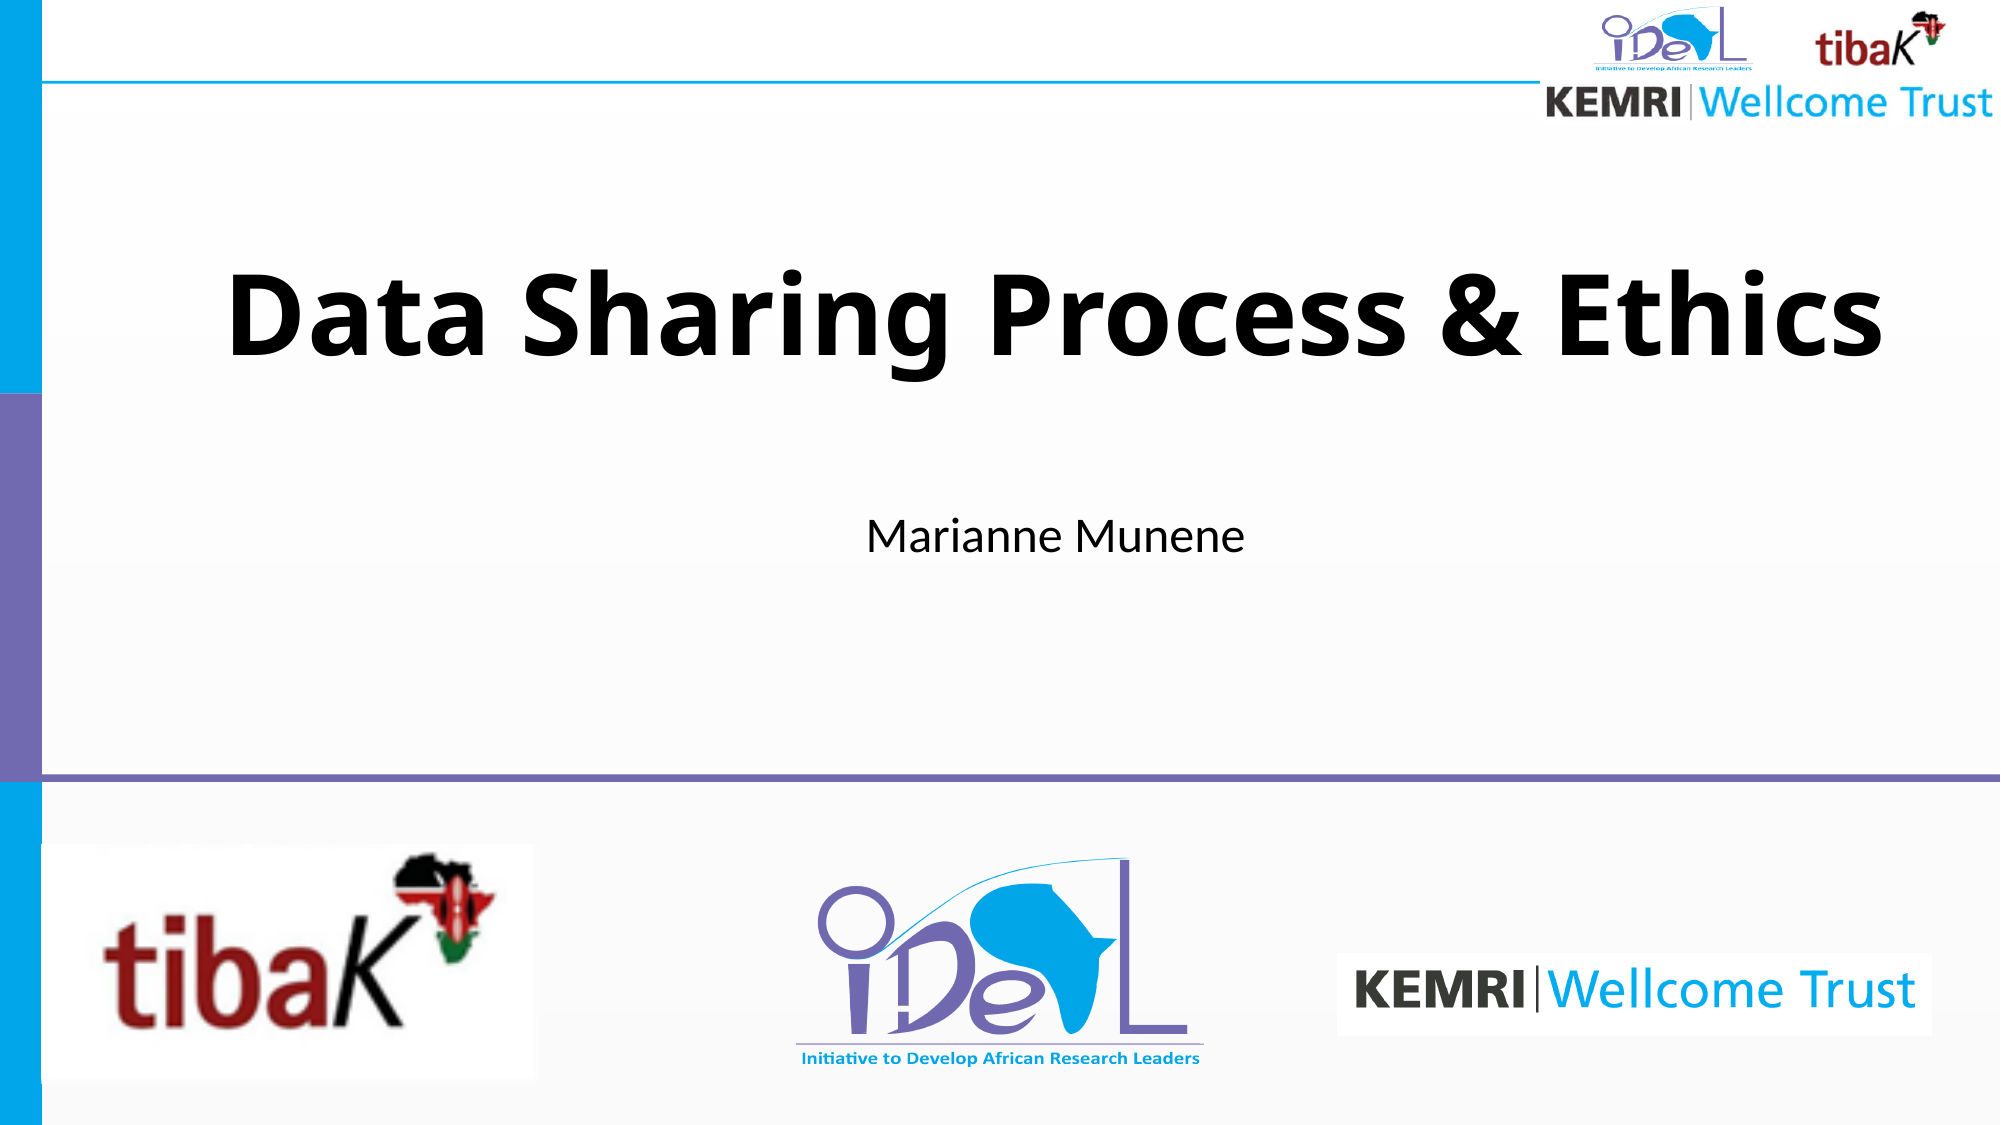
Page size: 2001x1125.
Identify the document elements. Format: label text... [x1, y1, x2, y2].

text_box [0, 392, 43, 783]
text_box [0, 783, 43, 1125]
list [796, 855, 1203, 1073]
text_box Data Sharing Process & Ethics [201, 166, 1910, 473]
text_box Marianne Munene [201, 511, 1910, 735]
picture [1540, 0, 2000, 124]
text_box [41, 773, 2000, 783]
text_box [0, 0, 43, 392]
picture [42, 844, 539, 1084]
picture [1337, 953, 1932, 1036]
